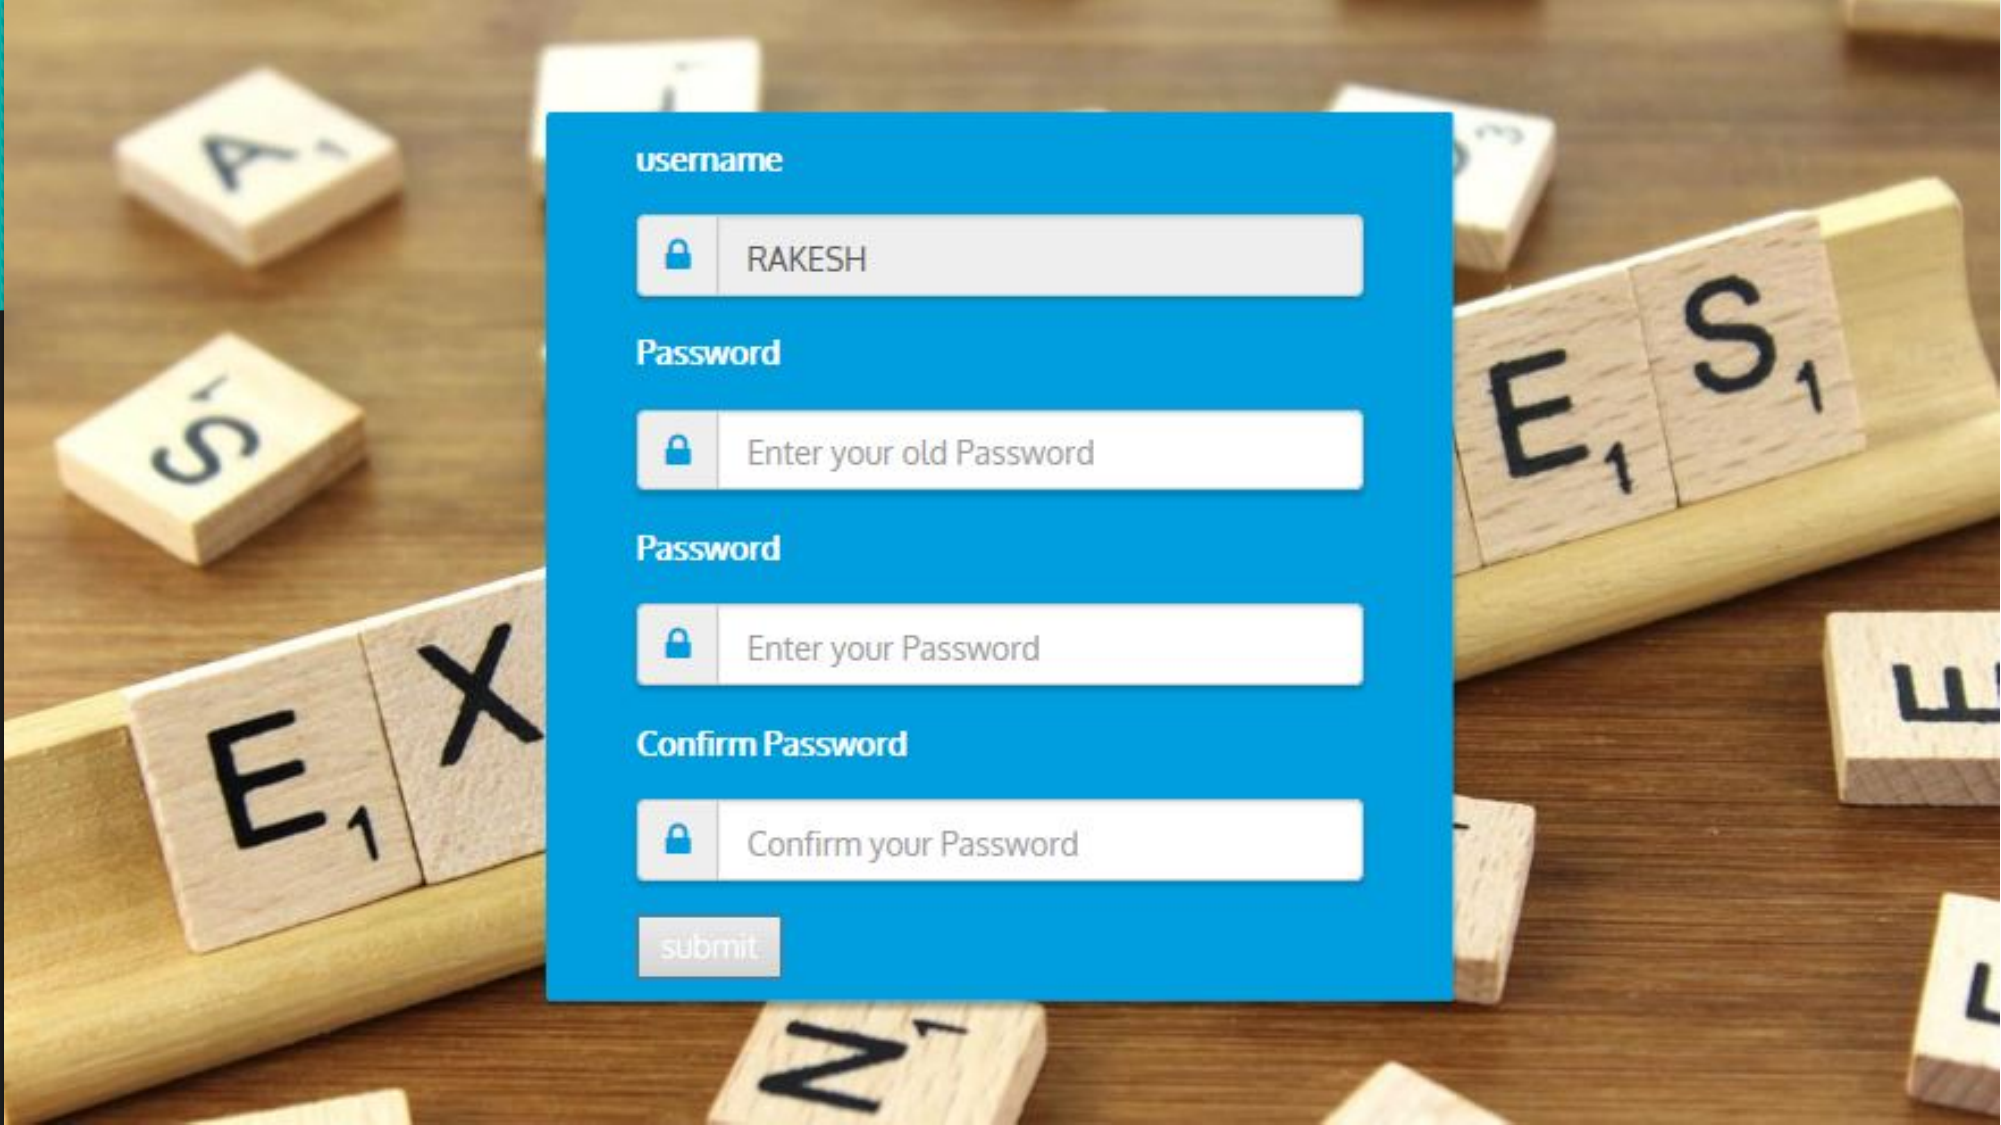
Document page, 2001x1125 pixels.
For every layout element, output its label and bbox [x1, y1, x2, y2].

list [3, 0, 2000, 1125]
